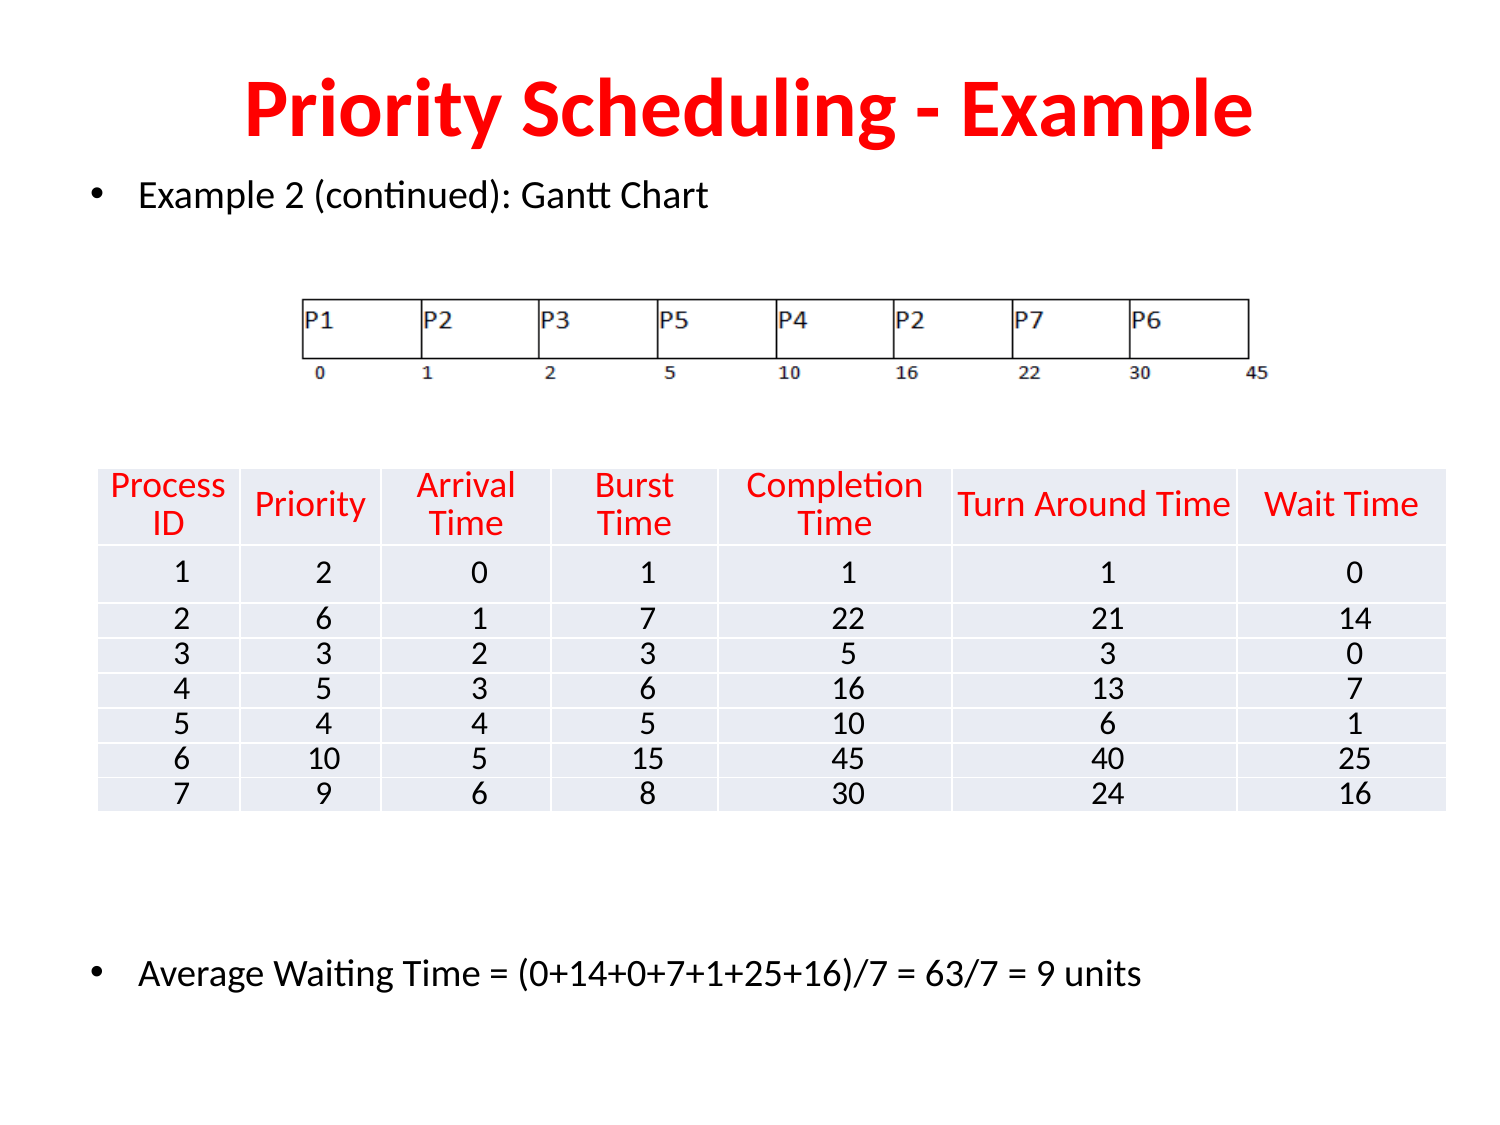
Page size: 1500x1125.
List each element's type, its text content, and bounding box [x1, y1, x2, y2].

table_cell 0 [1238, 546, 1446, 602]
table_cell 10 [241, 744, 380, 777]
table_cell 3 [382, 674, 550, 707]
table_cell 2 [382, 639, 550, 672]
table_cell 5 [382, 744, 550, 777]
list Example 2 (continued): Gantt Chart Average Waiting Time = (0+14+0+7+1+25+16)/7 = 63/7 = 9 units [75, 160, 1425, 1008]
table_cell 6 [953, 709, 1236, 742]
table_cell 2 [241, 546, 380, 602]
table_cell 1 [552, 546, 717, 602]
table_cell 1 [382, 604, 550, 637]
table_cell 45 [719, 744, 951, 777]
table_cell 3 [953, 639, 1236, 672]
table_cell 1 [98, 546, 239, 602]
table_cell 16 [719, 674, 951, 707]
table_header Priority [241, 469, 380, 544]
table_cell 14 [1238, 604, 1446, 637]
table_cell 25 [1238, 744, 1446, 777]
table_cell 1 [953, 546, 1236, 602]
table_cell 4 [241, 709, 380, 742]
title Priority Scheduling - Example [75, 45, 1425, 160]
table_cell 6 [552, 674, 717, 707]
table_cell 5 [241, 674, 380, 707]
table_cell 0 [382, 546, 550, 602]
table_cell 40 [953, 744, 1236, 777]
table_header Arrival Time [382, 469, 550, 544]
table_cell 3 [552, 639, 717, 672]
table_cell 5 [719, 639, 951, 672]
table_cell 15 [552, 744, 717, 777]
table_cell 5 [98, 709, 239, 742]
table_cell 6 [98, 744, 239, 777]
table_header Wait Time [1238, 469, 1446, 544]
table_cell 1 [1238, 709, 1446, 742]
table_cell 7 [552, 604, 717, 637]
table_cell 4 [98, 674, 239, 707]
table_cell 1 [719, 546, 951, 602]
table_cell 4 [382, 709, 550, 742]
table_cell 24 [953, 778, 1236, 811]
table_header Process ID [98, 469, 239, 544]
table_cell 3 [98, 639, 239, 672]
table_cell 6 [382, 778, 550, 811]
table_cell 13 [953, 674, 1236, 707]
table_cell 5 [552, 709, 717, 742]
table_cell 16 [1238, 778, 1446, 811]
table_cell 21 [953, 604, 1236, 637]
table_header Burst Time [552, 469, 717, 544]
table_cell 0 [1238, 639, 1446, 672]
table_cell 8 [552, 778, 717, 811]
table_cell 9 [241, 778, 380, 811]
table_cell 2 [98, 604, 239, 637]
table_cell 3 [241, 639, 380, 672]
table_header Turn Around Time [953, 469, 1236, 544]
table_cell 6 [241, 604, 380, 637]
table_cell 30 [719, 778, 951, 811]
table_cell 10 [719, 709, 951, 742]
table_cell 7 [98, 778, 239, 811]
table_header Completion Time [719, 469, 951, 544]
table_cell 22 [719, 604, 951, 637]
table_cell 7 [1238, 674, 1446, 707]
picture [170, 243, 1331, 438]
